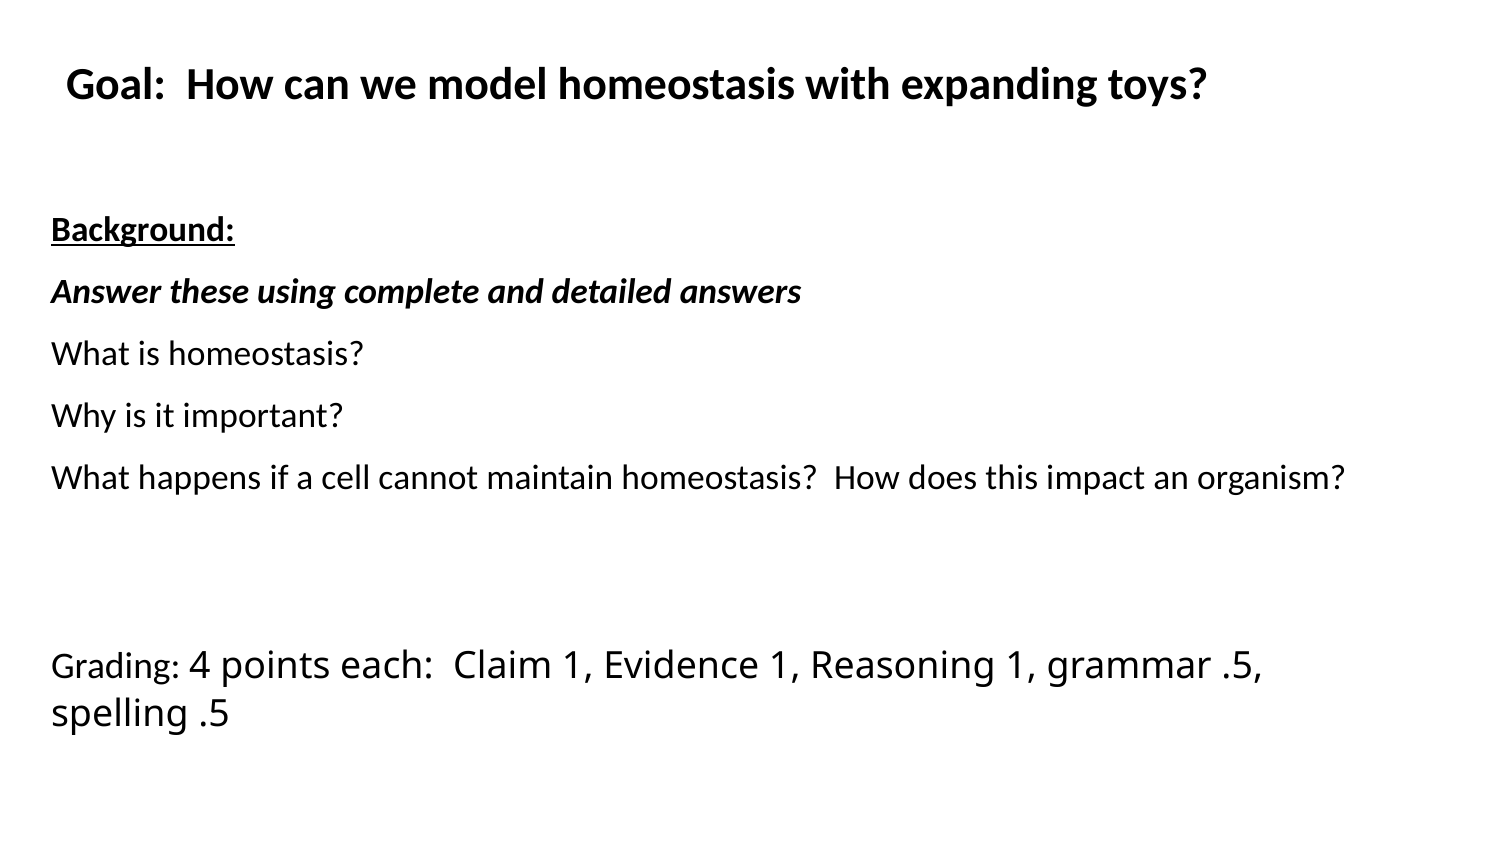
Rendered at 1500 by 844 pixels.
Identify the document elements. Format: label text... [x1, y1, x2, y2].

list Background: Answer these using complete and detailed answers What is homeostasis? Why is it important? What happens if a cell cannot maintain homeostasis? How does this impact an organism? Grading: 4 points each: Claim 1, Evidence 1, Reasoning 1, grammar .5, spelling .5 [35, 128, 1449, 811]
title Goal: How can we model homeostasis with expanding toys? [51, 34, 1449, 128]
